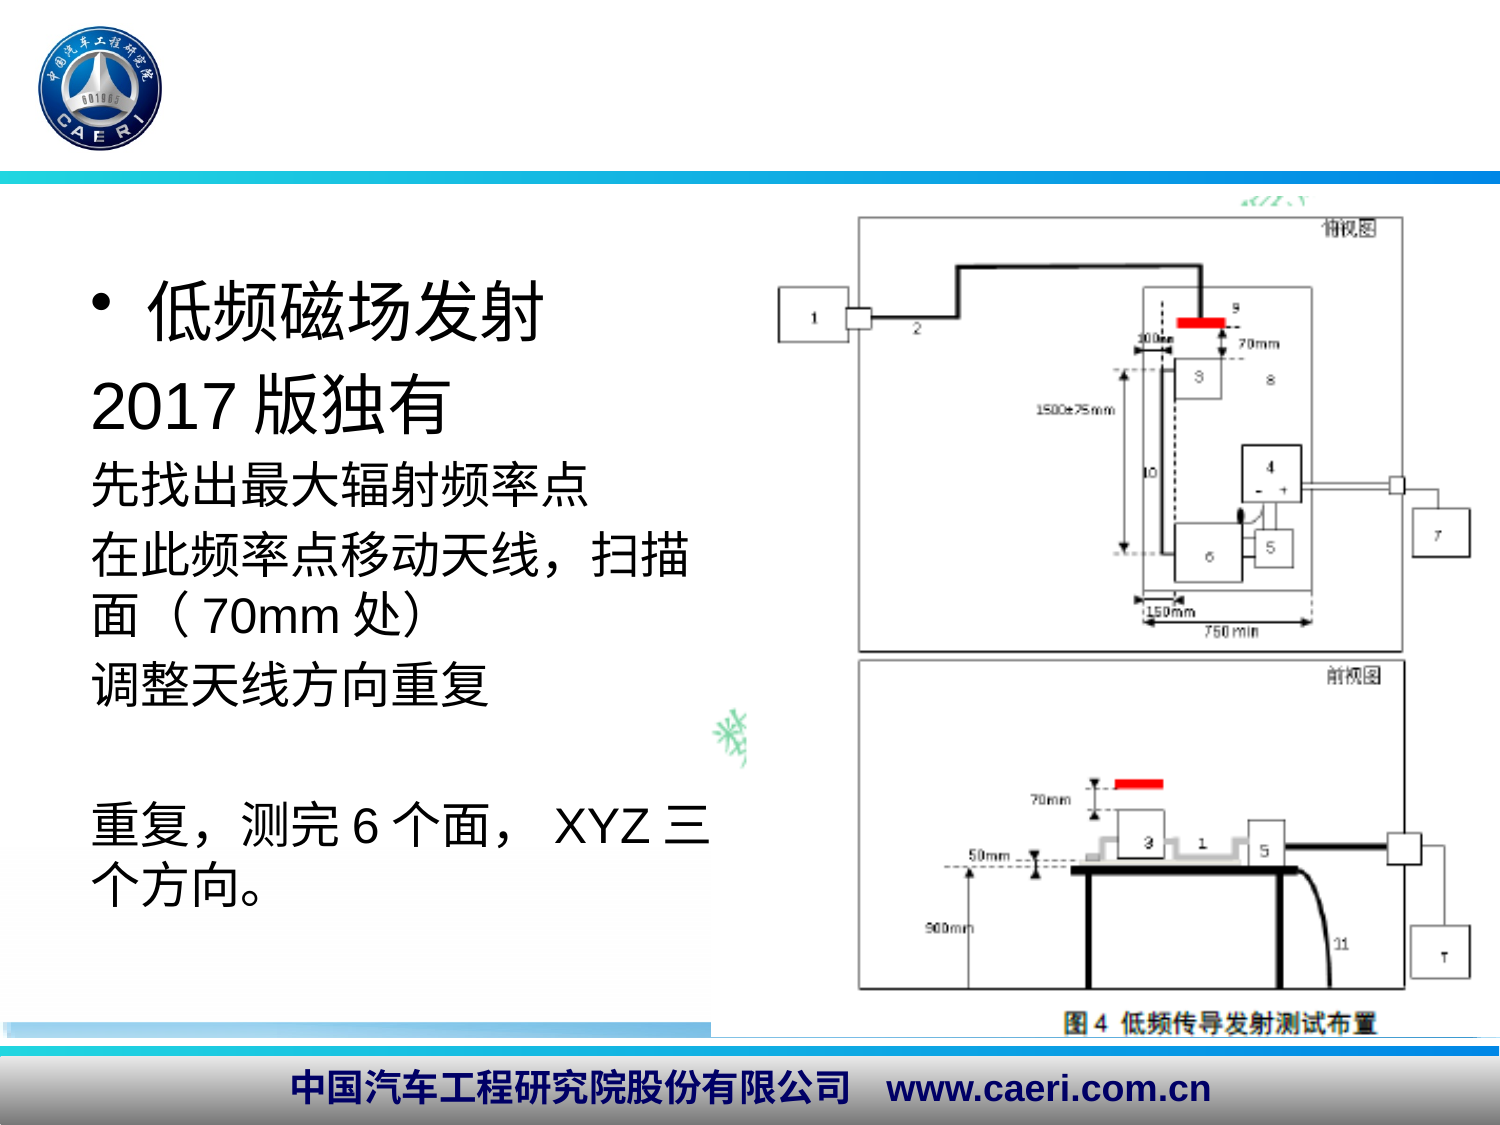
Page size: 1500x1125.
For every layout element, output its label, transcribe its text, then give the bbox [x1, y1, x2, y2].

picture [0, 196, 1500, 1038]
picture [35, 23, 164, 153]
list 低频磁场发射 2017版独有 先找出最大辐射频率点 在此频率点移动天线，扫描面（70mm处） 调整天线方向重复 重复，测完6个面，XYZ三个方向。 [75, 262, 705, 1005]
